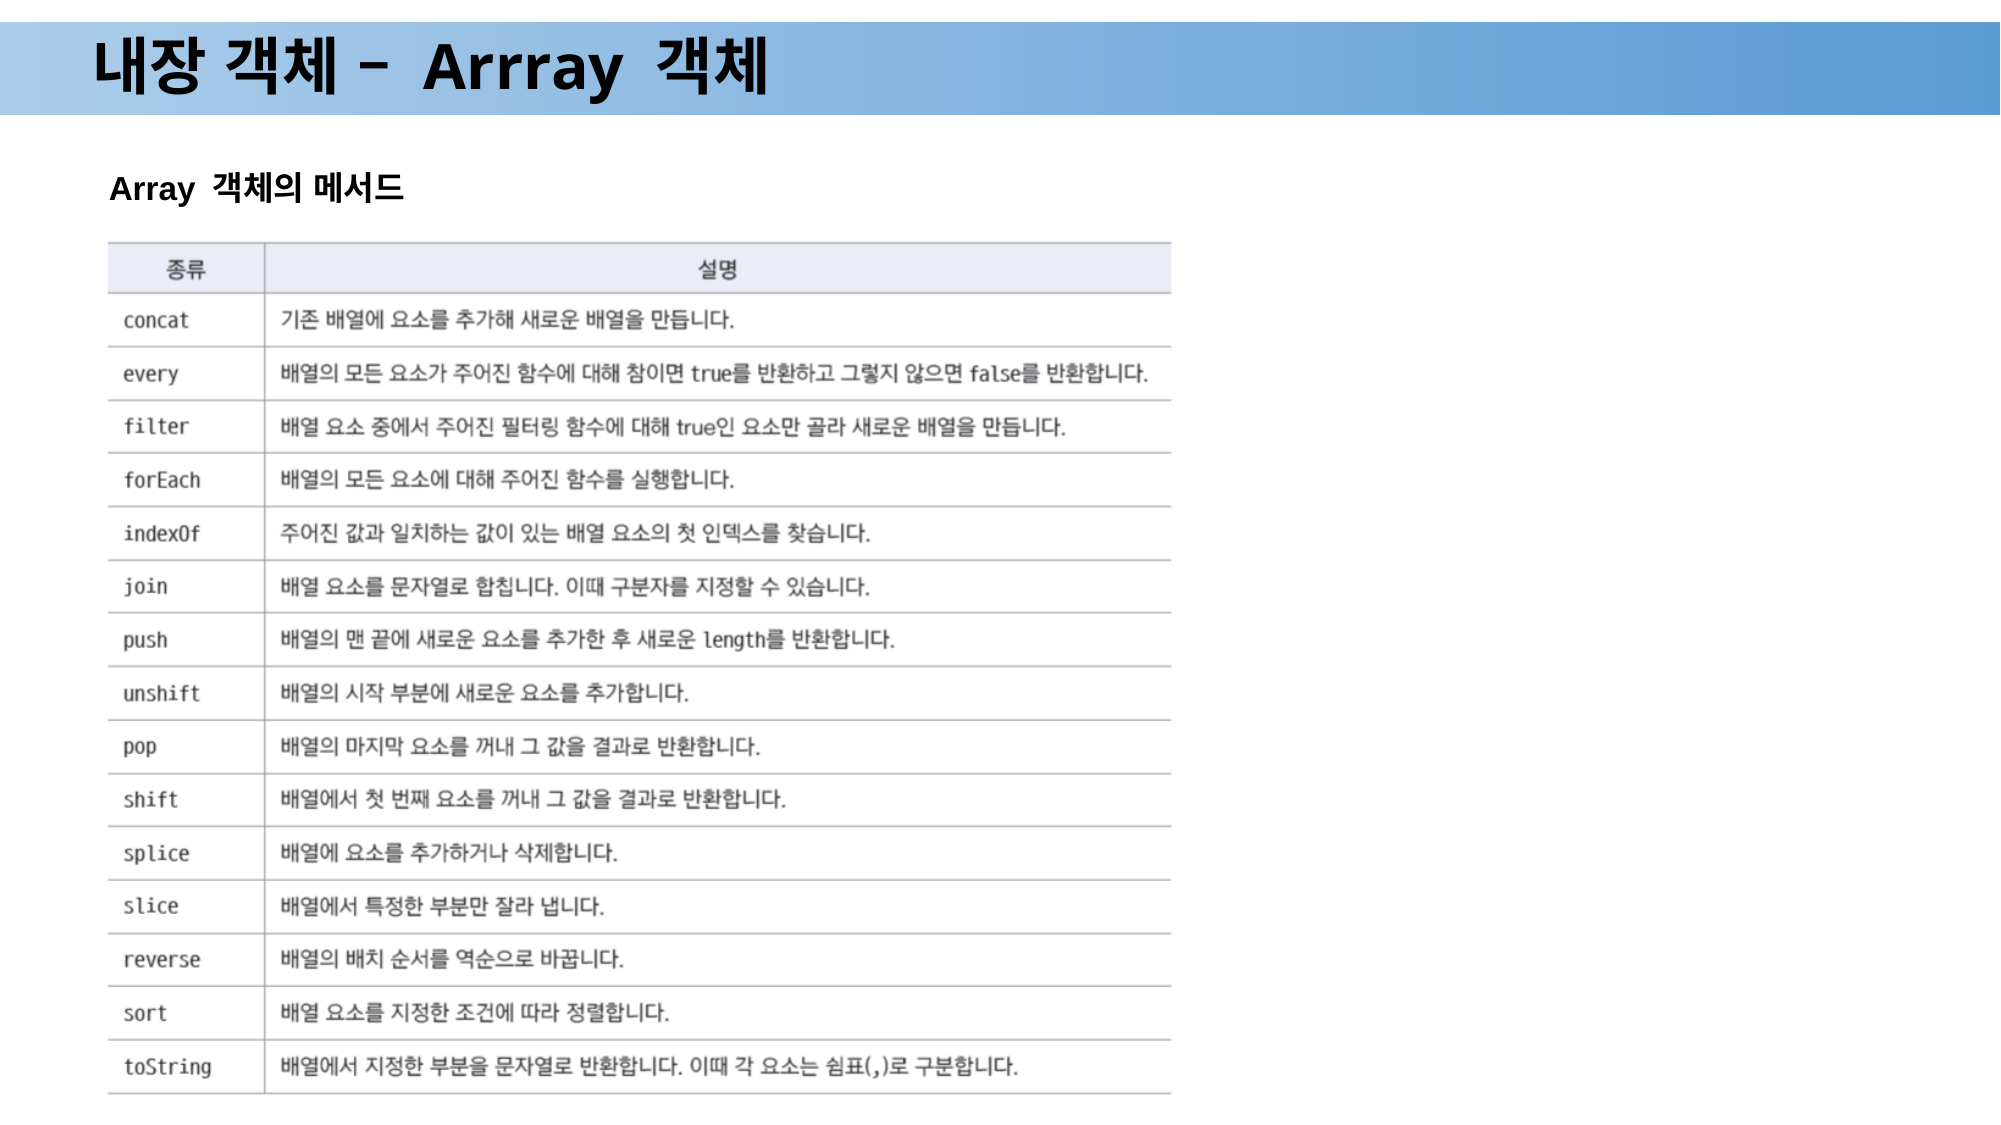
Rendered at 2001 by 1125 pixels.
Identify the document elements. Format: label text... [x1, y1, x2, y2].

text_box Array 객체의 메서드 [93, 139, 923, 215]
picture [104, 232, 1172, 1103]
title 내장 객체 – Arrray 객체 [77, 22, 1569, 116]
